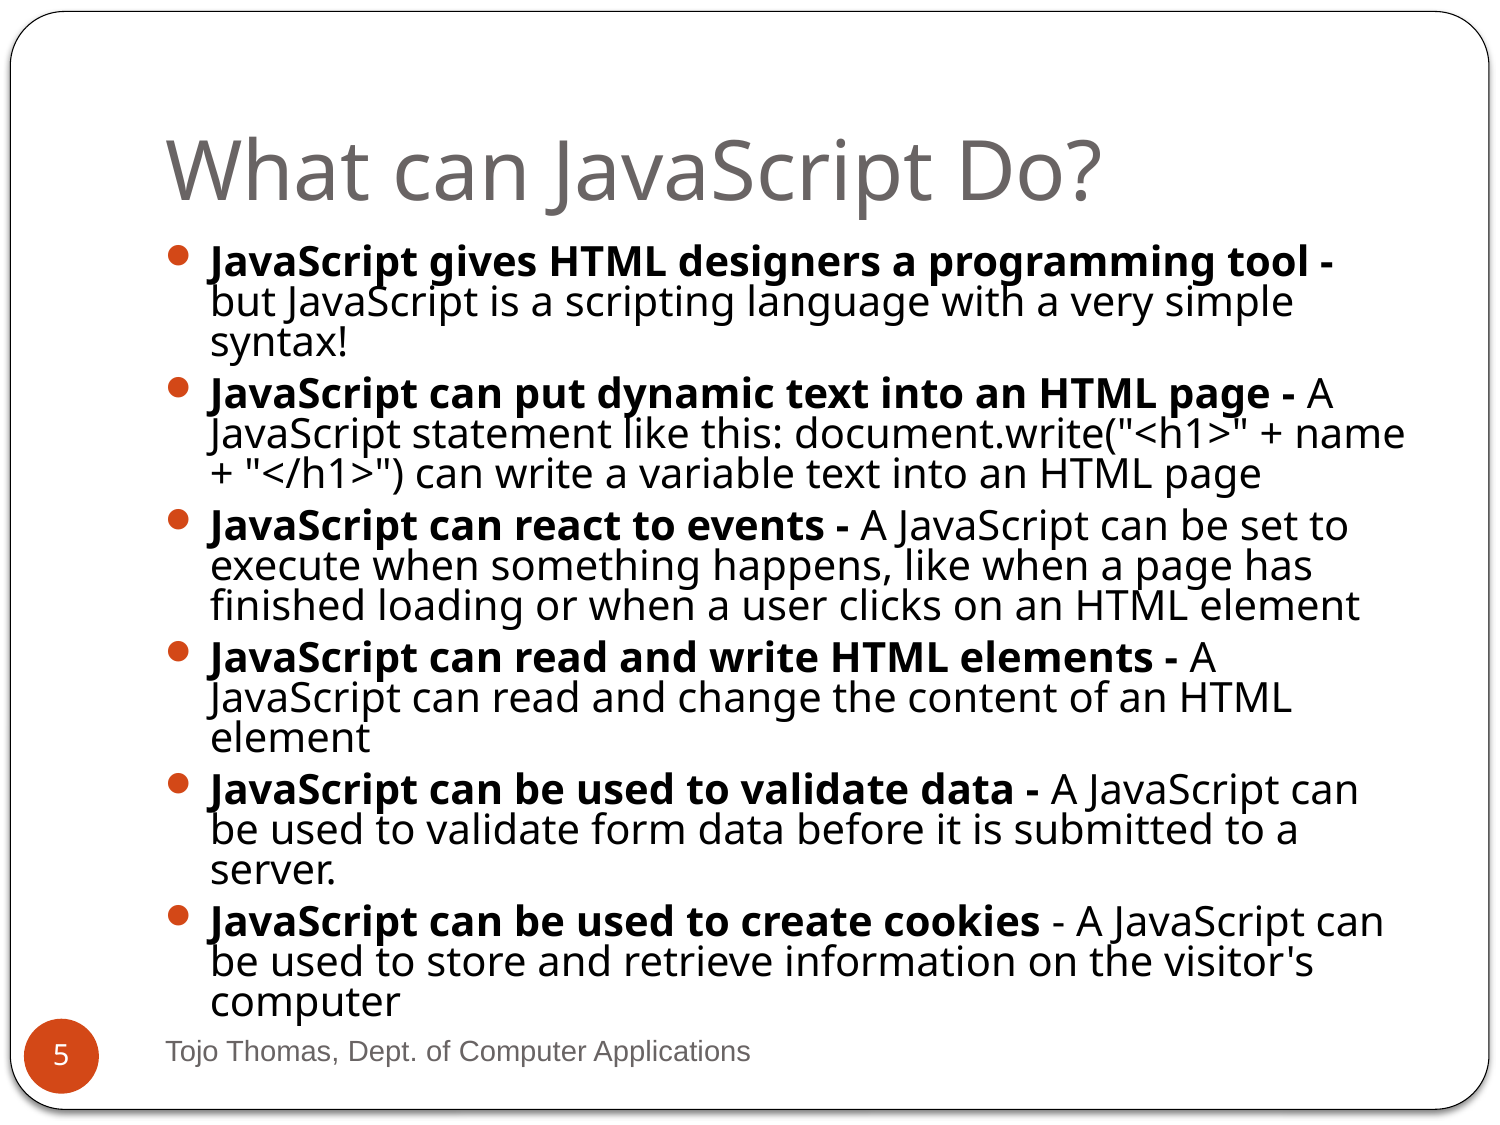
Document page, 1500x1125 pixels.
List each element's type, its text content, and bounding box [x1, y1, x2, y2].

slide_number 5 [23, 1018, 99, 1094]
list JavaScript gives HTML designers a programming tool - but JavaScript is a scripting language with a very simple syntax! JavaScript can put dynamic text into an HTML page - A JavaScript statement like this: document.write("<h1>" + name + "</h1>") can write a variable text into an HTML page JavaScript can react to events - A JavaScript can be set to execute when something happens, like when a page has finished loading or when a user clicks on an HTML element JavaScript can read and write HTML elements - A JavaScript can read and change the content of an HTML element JavaScript can be used to validate data - A JavaScript can be used to validate form data before it is submitted to a server. JavaScript can be used to create cookies - A JavaScript can be used to store and retrieve information on the visitor's computer [150, 237, 1425, 988]
footer Tojo Thomas, Dept. of Computer Applications [150, 1012, 800, 1088]
title What can JavaScript Do? [150, 45, 1425, 233]
